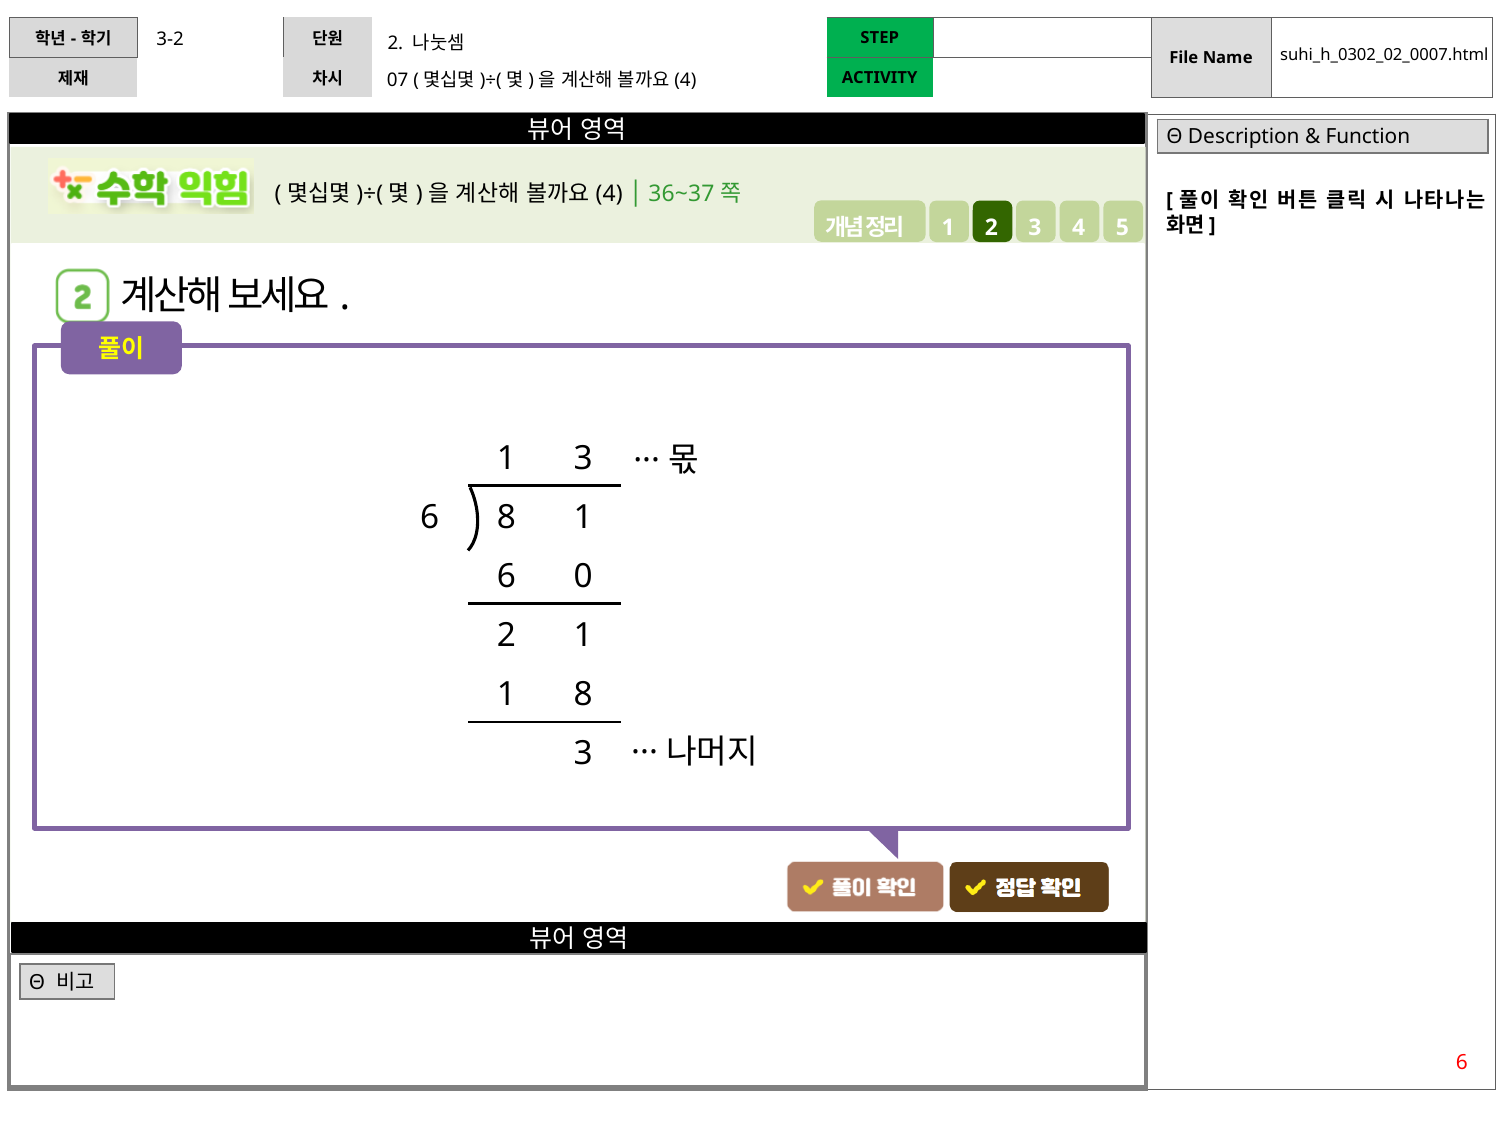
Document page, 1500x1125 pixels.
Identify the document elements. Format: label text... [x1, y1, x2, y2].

text_box 계산해 보세요. [109, 263, 1109, 319]
picture [48, 158, 254, 214]
text_box 07 (몇십몇)÷(몇)을 계산해 볼까요(4) [372, 60, 821, 96]
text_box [34, 321, 1129, 860]
text_box 3-2 [141, 18, 284, 55]
picture [948, 860, 1111, 913]
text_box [810, 191, 1149, 249]
text_box (몇십몇)÷(몇)을 계산해 볼까요(4) │ 36~37쪽 [259, 171, 808, 214]
text_box 2. 나눗셈 [372, 23, 828, 48]
text_box suhi_h_0302_02_0007.html [1265, 36, 1500, 72]
picture [784, 860, 944, 913]
picture [52, 264, 112, 321]
text_box [풀이 확인 버튼 클릭 시 나타나는 화면] [1151, 179, 1500, 344]
table_header Θ Description & Function [1158, 120, 1487, 152]
